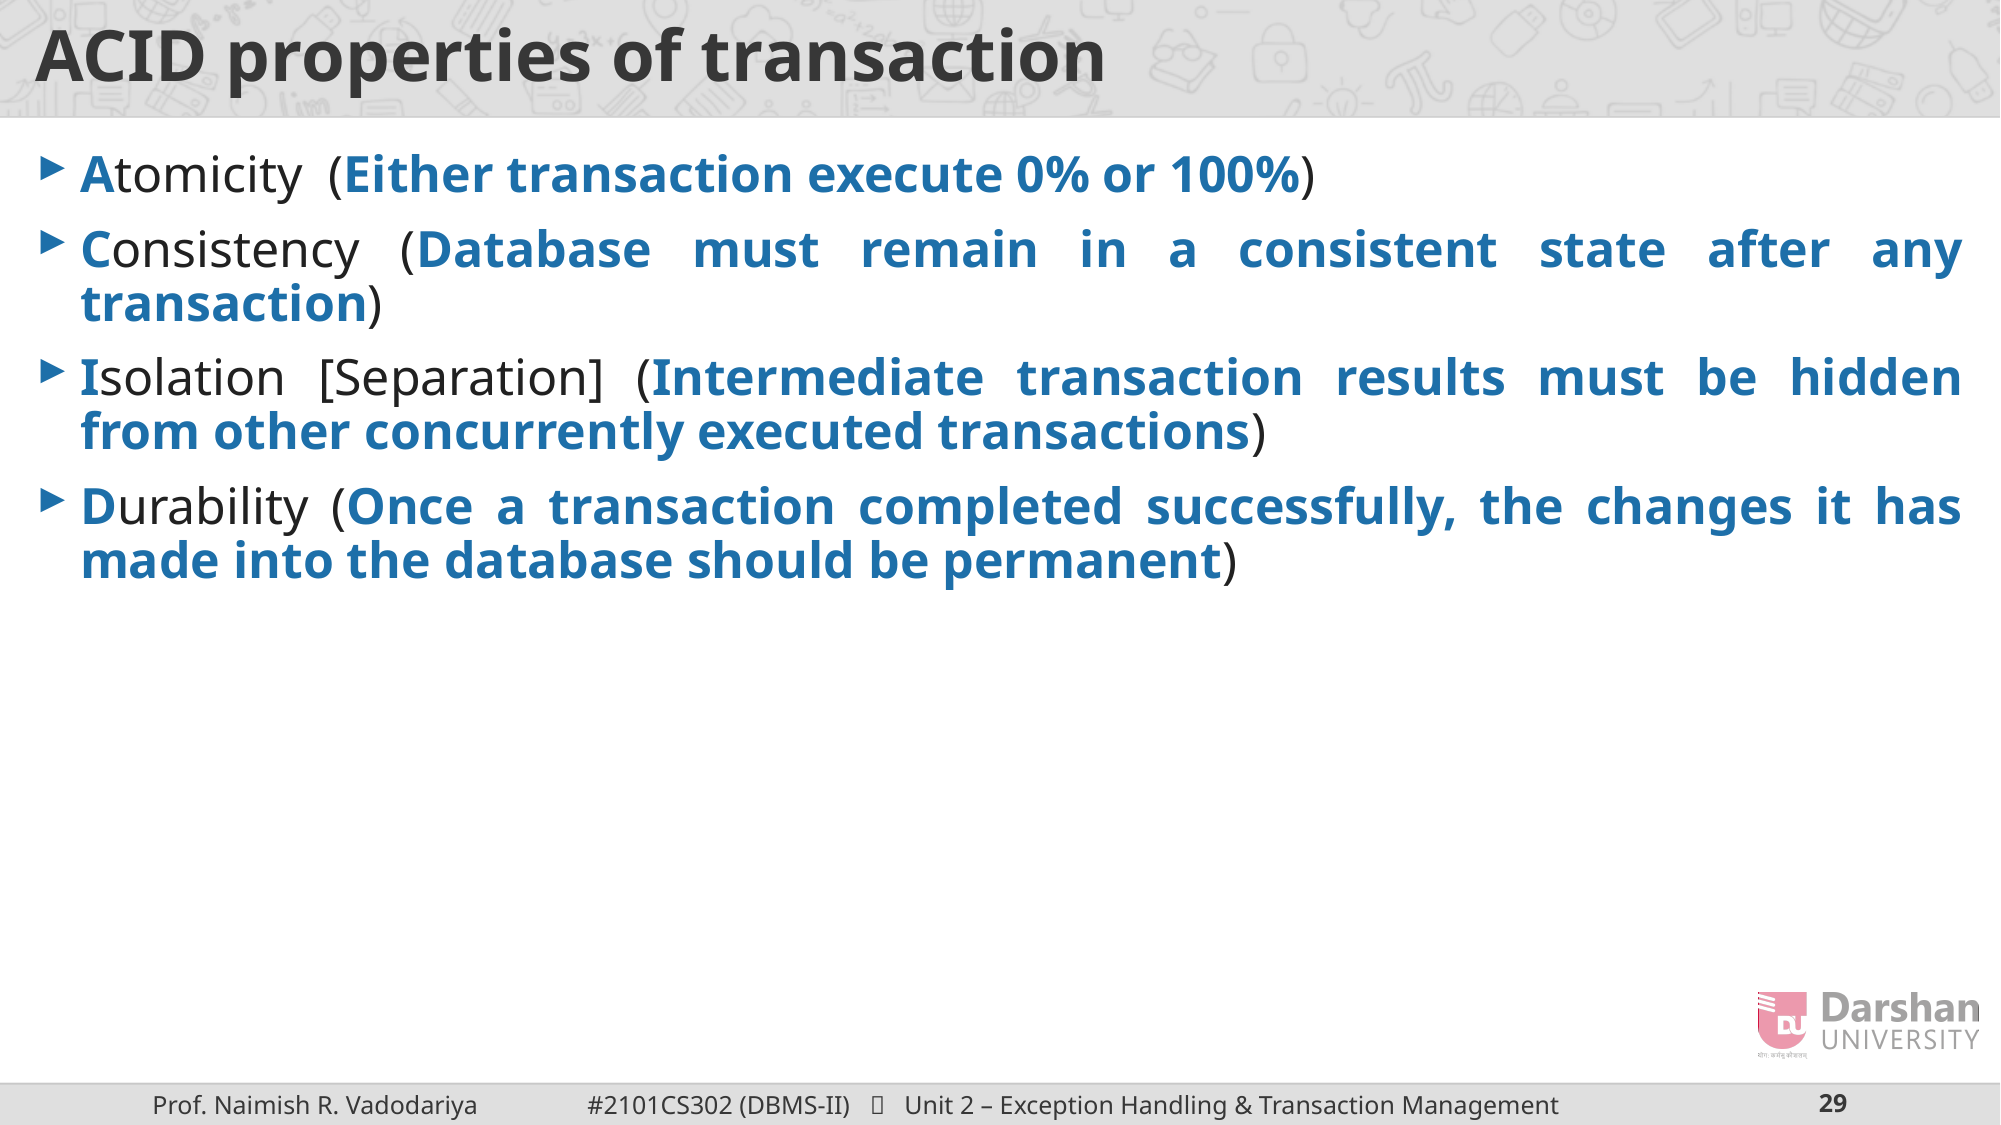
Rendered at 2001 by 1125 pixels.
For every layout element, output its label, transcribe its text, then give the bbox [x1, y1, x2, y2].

title ACID properties of transaction [0, 0, 2000, 117]
list Atomicity (Either transaction execute 0% or 100%) Consistency (Database must remain in a consistent state after any transaction) Isolation [Separation] (Intermediate transaction results must be hidden from other concurrently executed transactions) Durability (Once a transaction completed successfully, the changes it has made into the database should be permanent) [21, 141, 1979, 1059]
